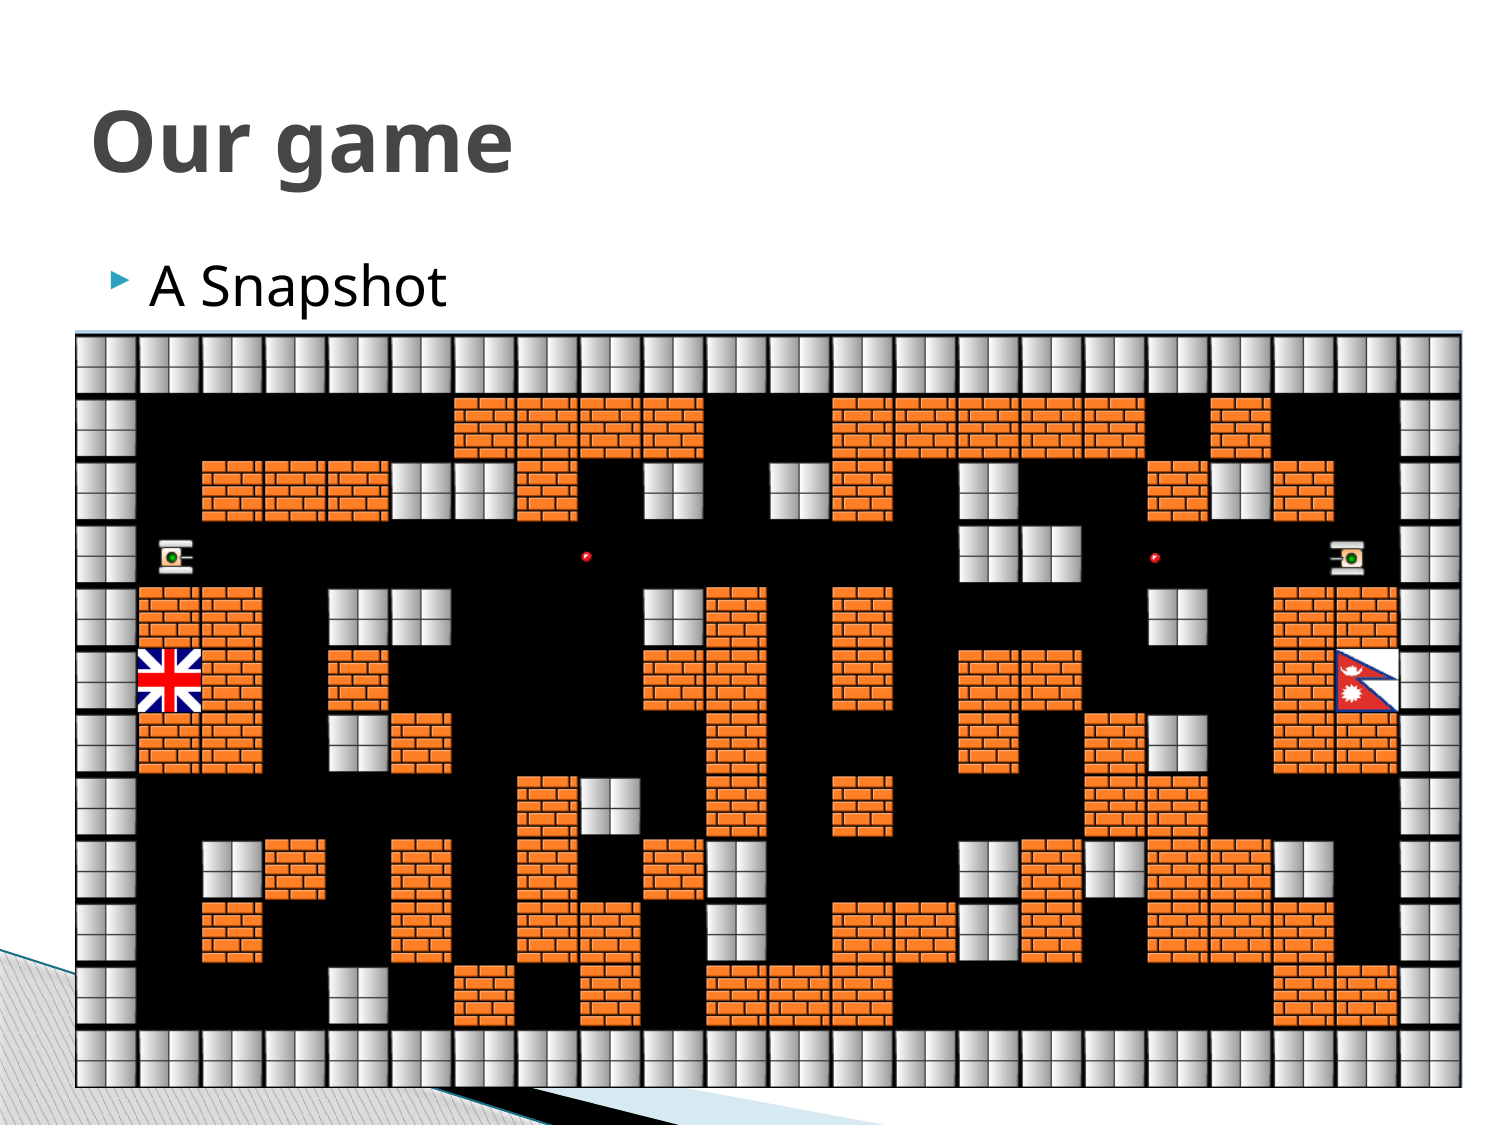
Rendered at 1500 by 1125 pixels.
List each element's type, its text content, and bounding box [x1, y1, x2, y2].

picture [74, 329, 1463, 1088]
list A Snapshot [75, 243, 1425, 329]
title Our game [75, 45, 1425, 233]
